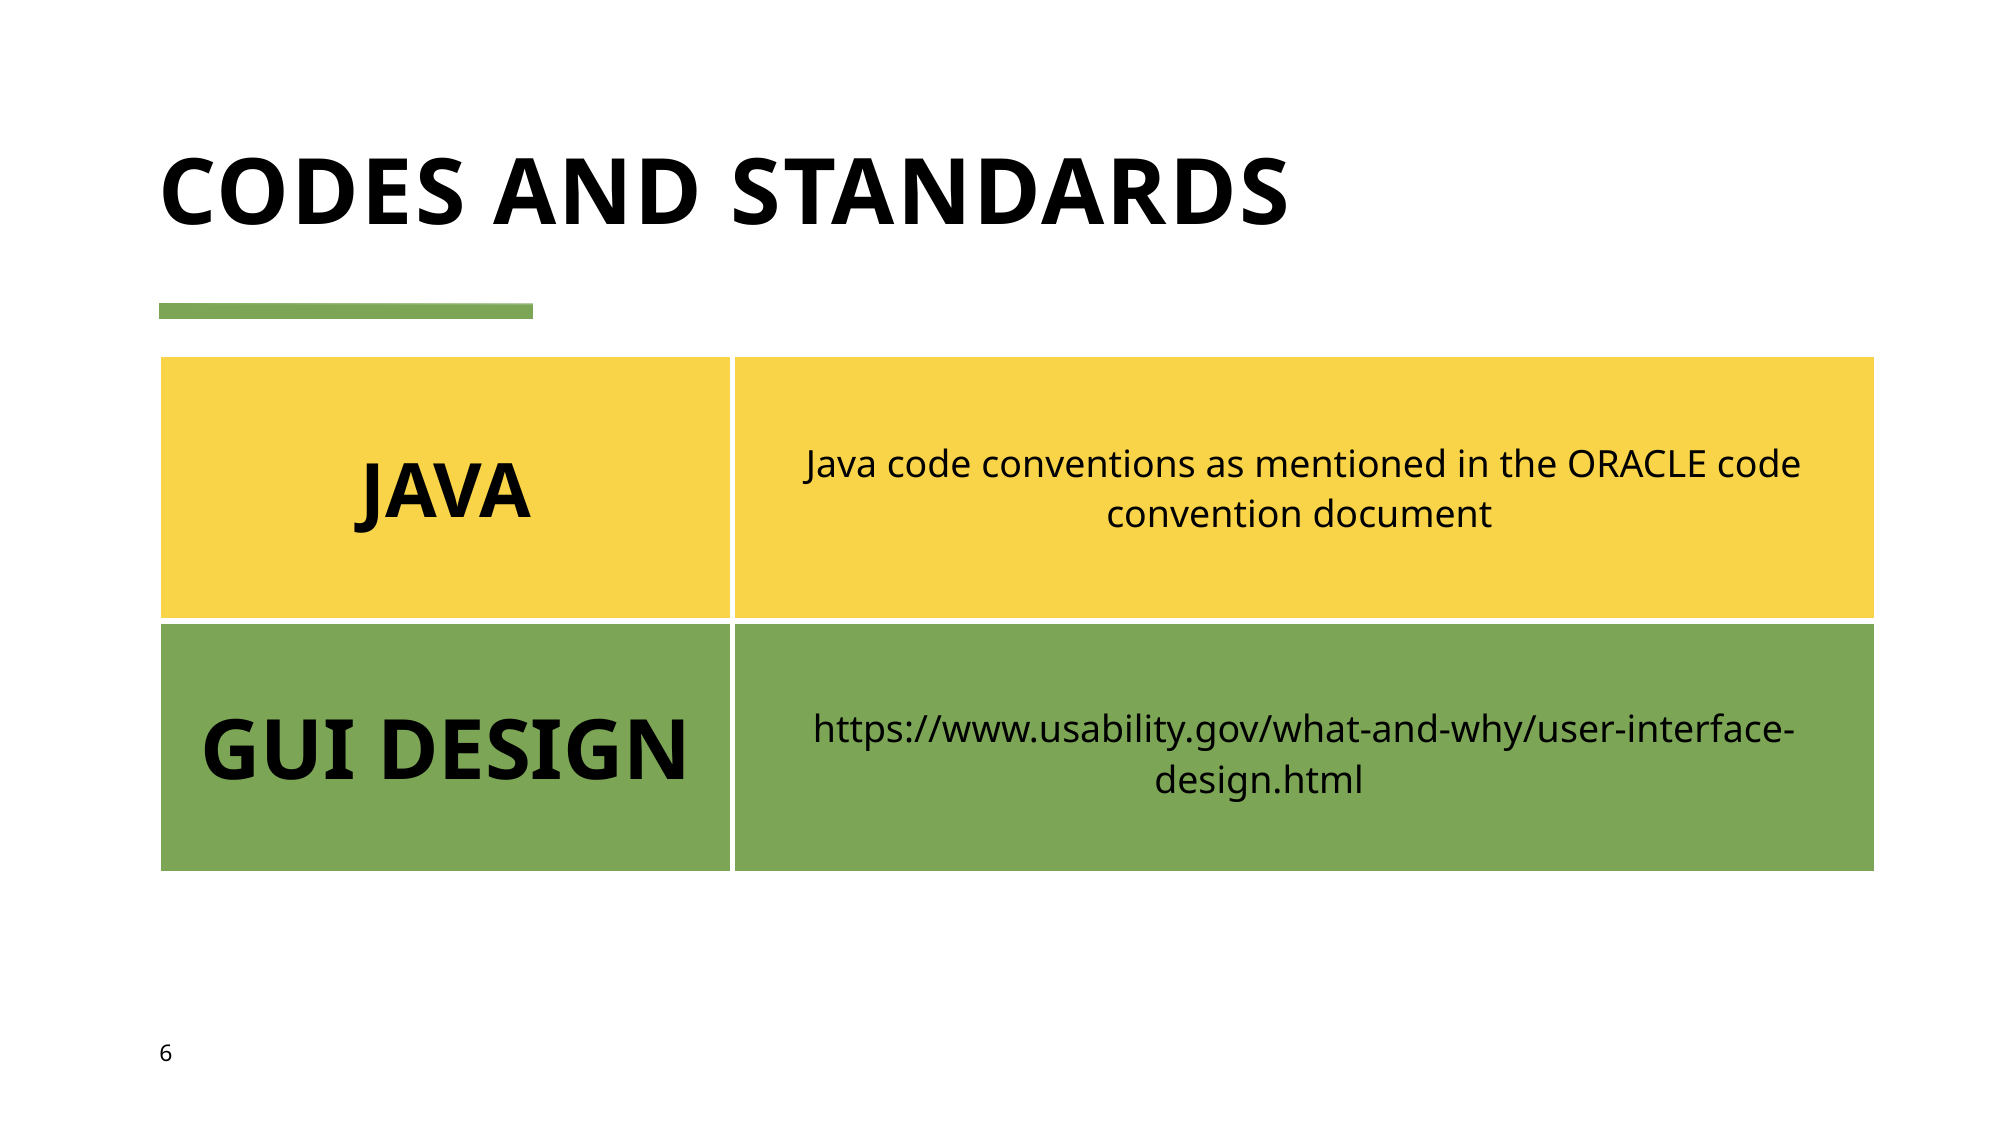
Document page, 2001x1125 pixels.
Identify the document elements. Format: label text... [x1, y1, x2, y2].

table_header JAVA [161, 357, 730, 618]
table_header Java code conventions as mentioned in the ORACLE code convention document [735, 357, 1874, 618]
slide_number 6 [159, 1038, 246, 1080]
table_cell GUI DESIGN [161, 624, 730, 871]
table_cell https://www.usability.gov/what-and-why/user-interface-design.html [735, 624, 1874, 871]
title CODES AND STANDARDS [158, 144, 1399, 245]
picture [159, 303, 533, 319]
